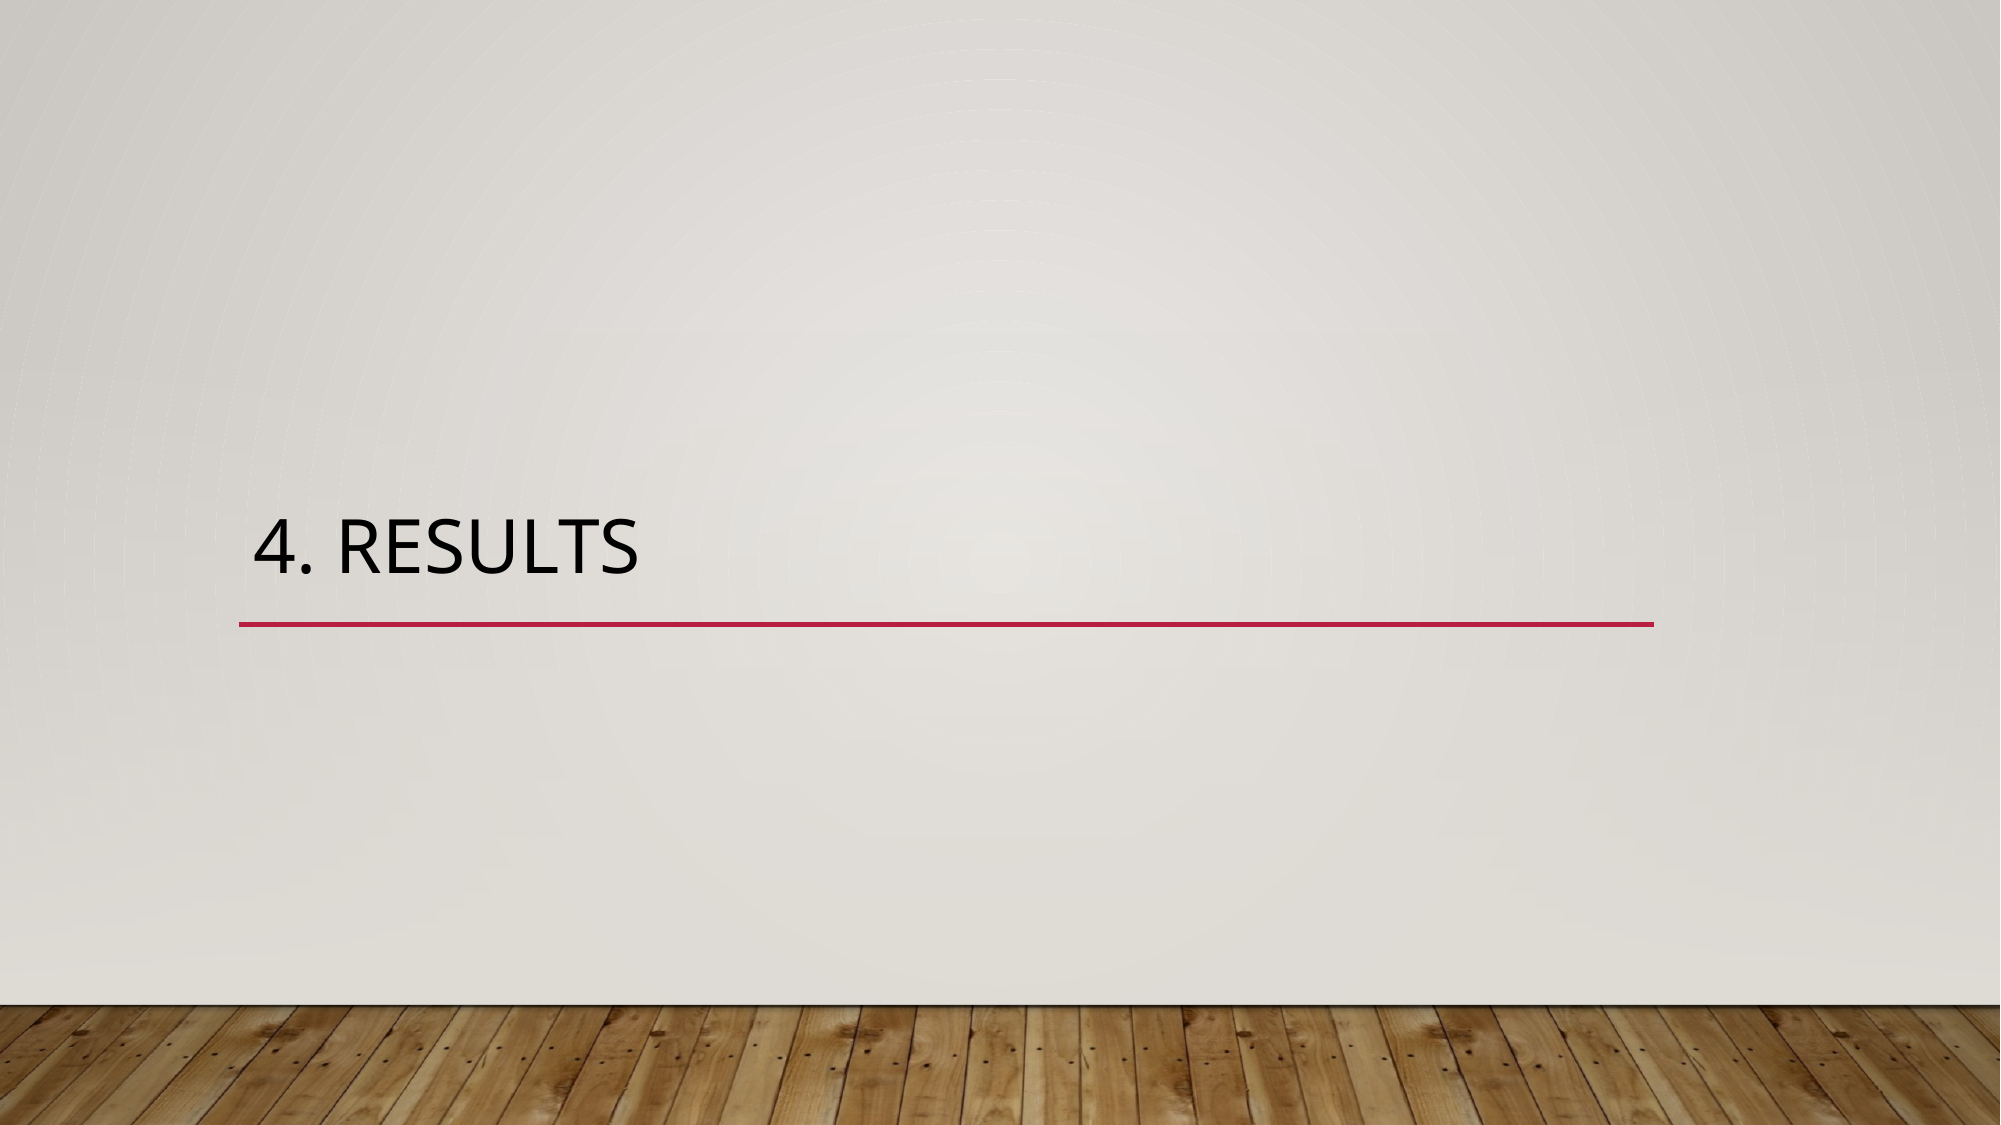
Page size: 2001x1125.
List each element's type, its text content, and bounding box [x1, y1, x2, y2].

picture [0, 1005, 2000, 1125]
title 4. results [238, 288, 1657, 598]
